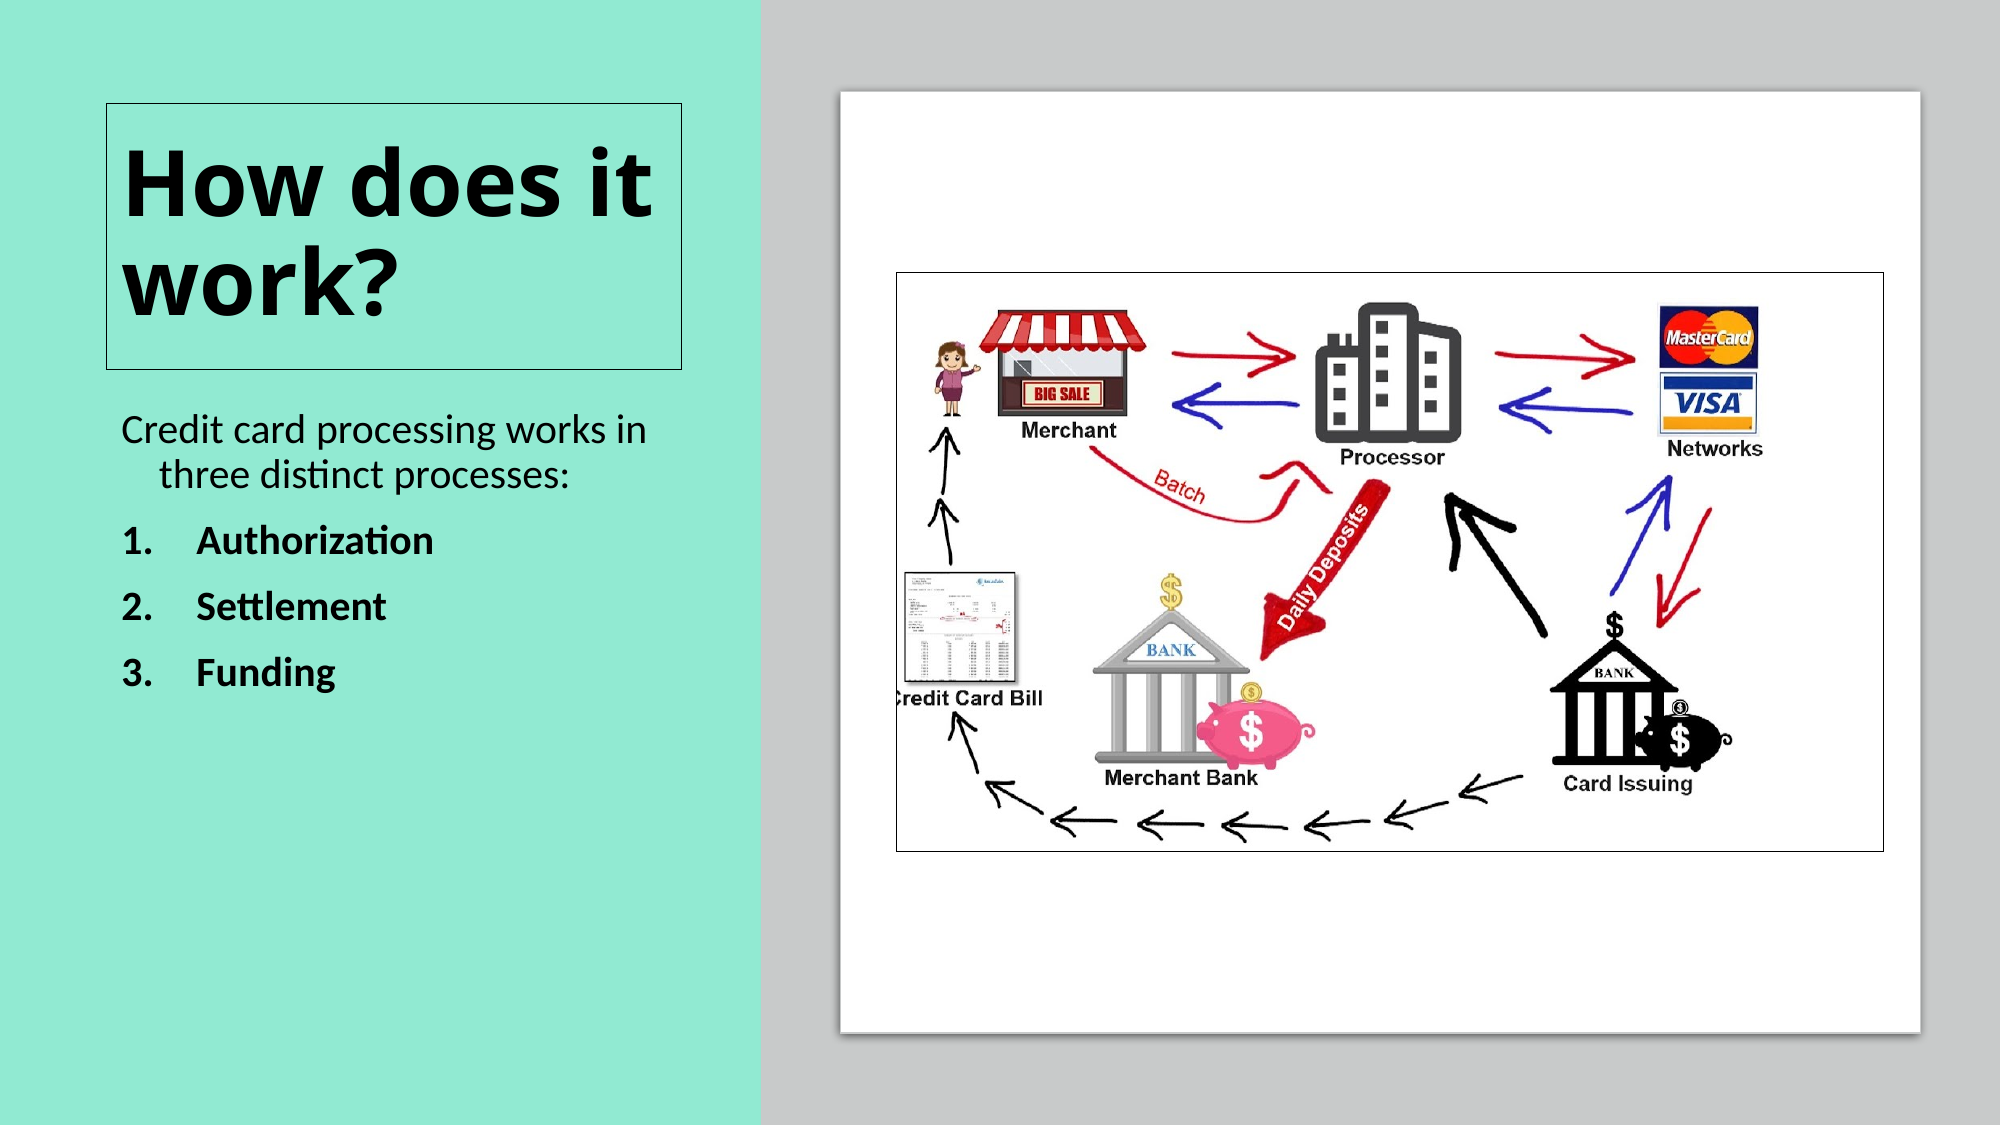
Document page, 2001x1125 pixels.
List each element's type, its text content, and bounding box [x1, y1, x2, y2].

text_box [839, 90, 1922, 1034]
text_box [760, 0, 2000, 1125]
picture [896, 272, 1884, 852]
list Credit card processing works in three distinct processes: Authorization Settlement Funding [106, 399, 682, 1021]
title How does it work? [106, 103, 682, 370]
